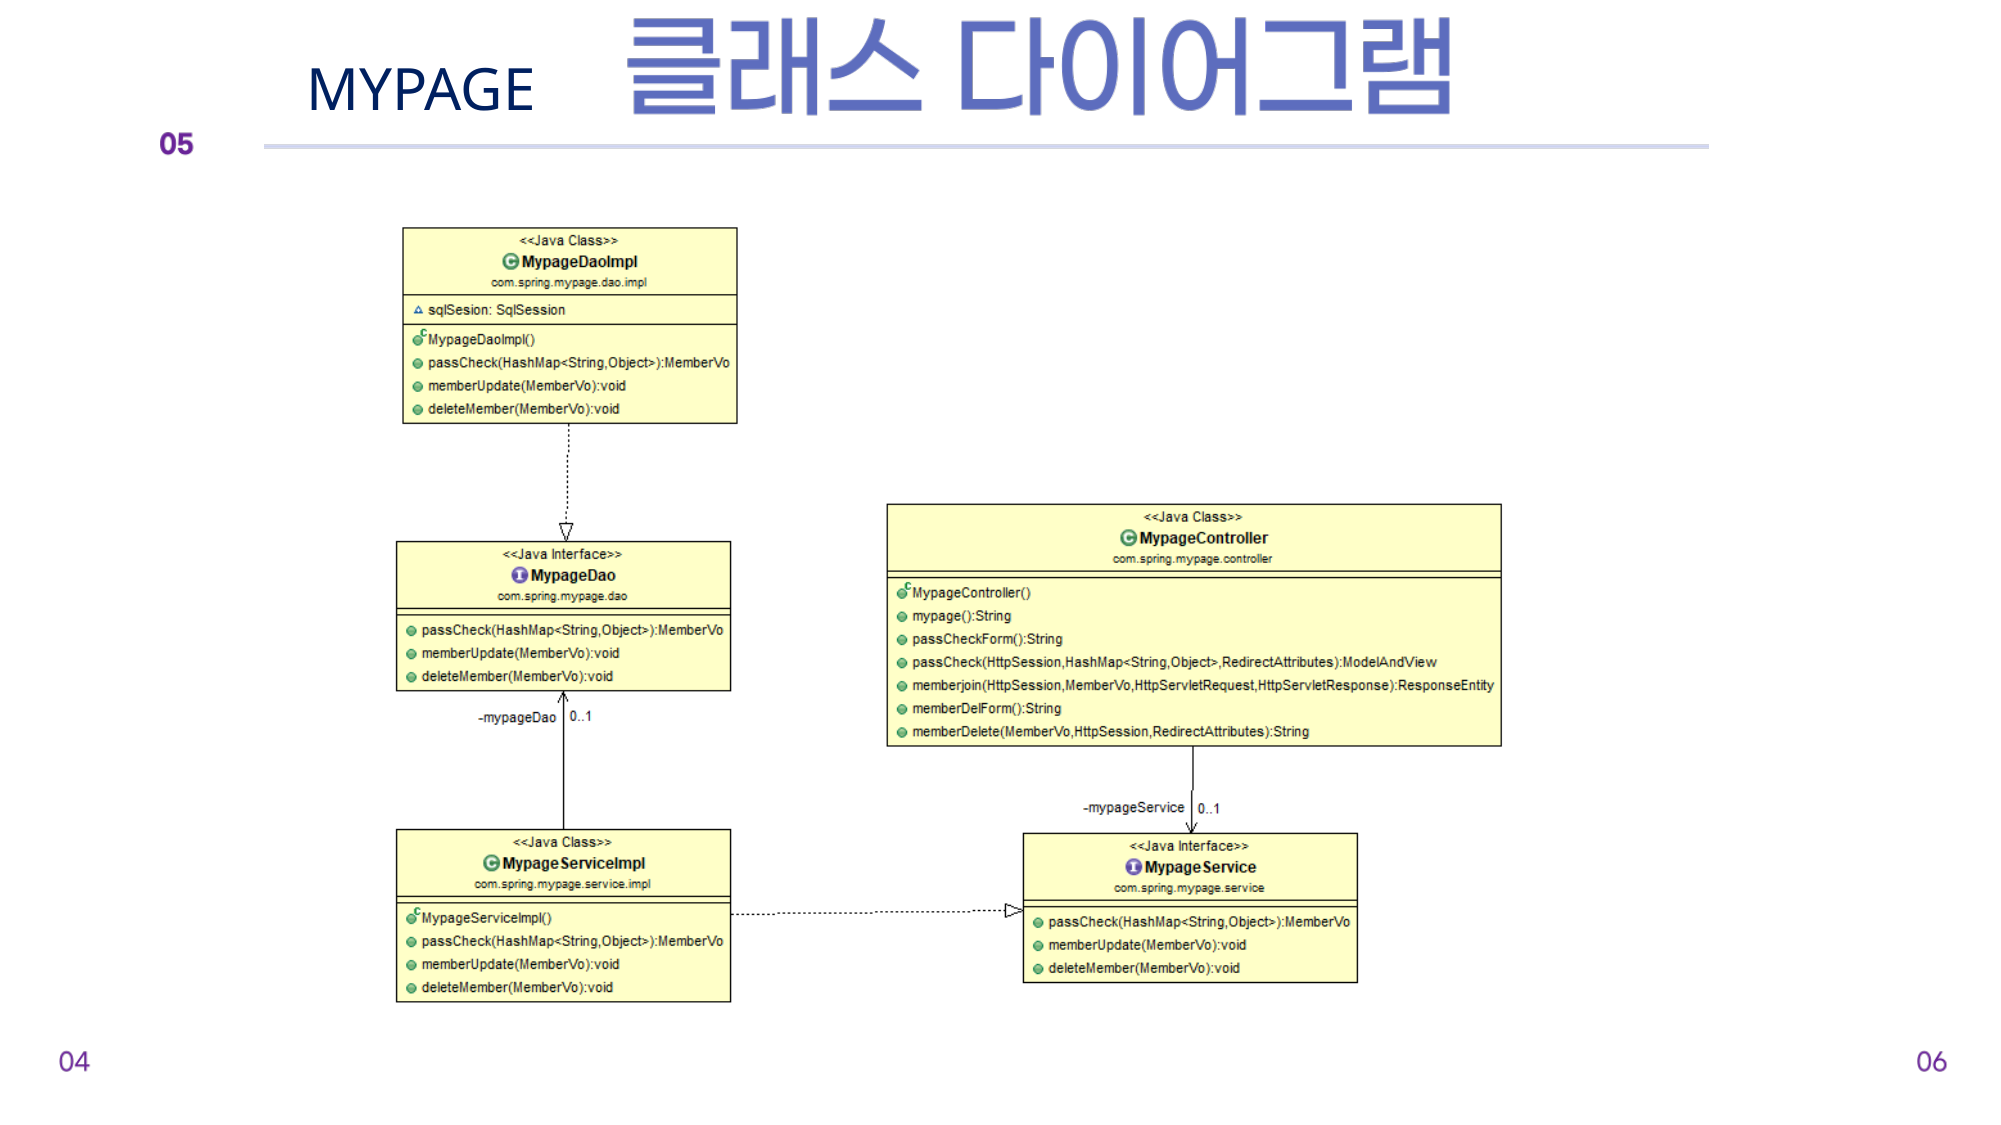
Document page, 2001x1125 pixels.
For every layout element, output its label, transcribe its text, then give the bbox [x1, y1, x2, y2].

picture [591, 0, 1501, 168]
picture [355, 194, 1547, 1090]
picture [155, 124, 206, 177]
text_box MYPAGE [292, 45, 591, 130]
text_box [1501, 140, 1709, 153]
picture [1912, 1045, 1959, 1090]
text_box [264, 140, 591, 153]
picture [55, 1045, 102, 1090]
